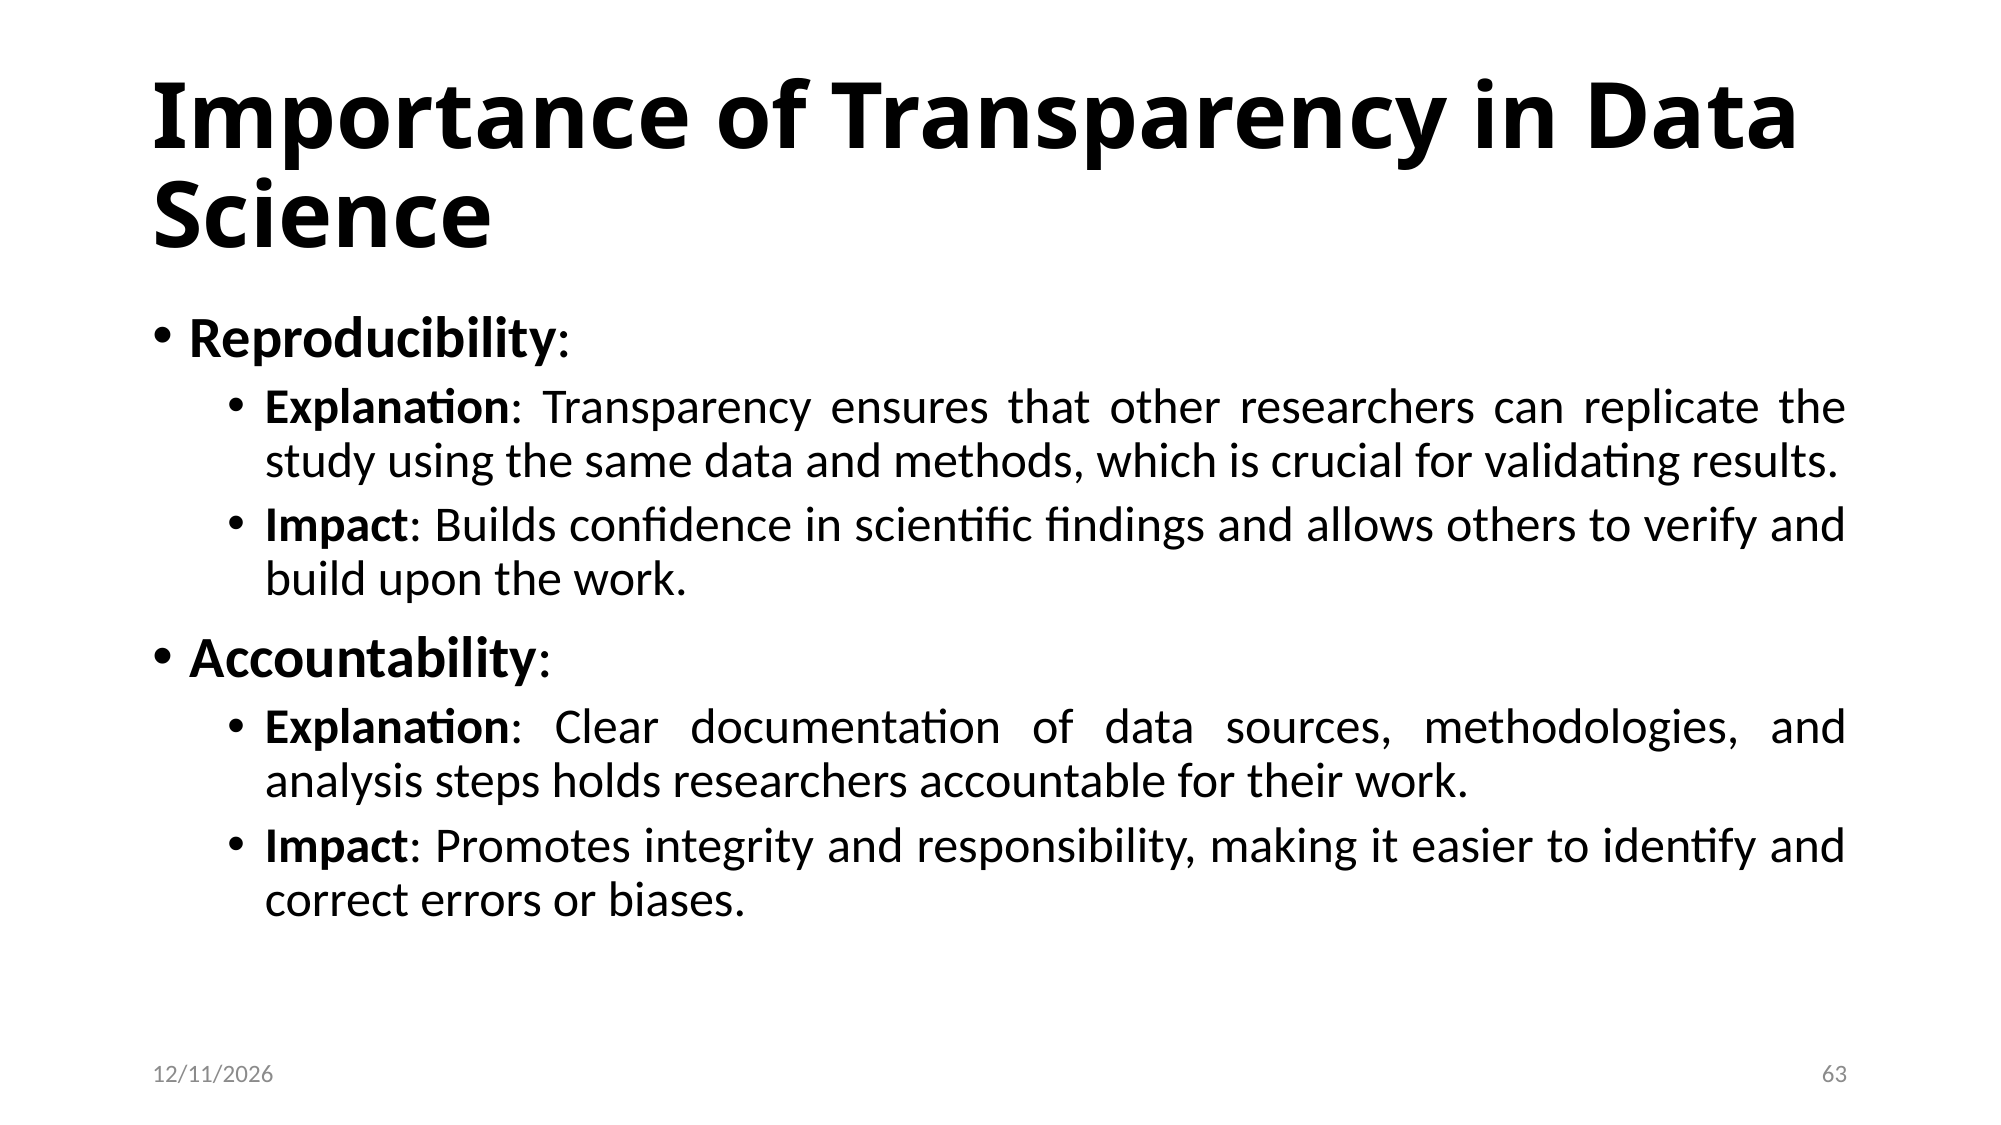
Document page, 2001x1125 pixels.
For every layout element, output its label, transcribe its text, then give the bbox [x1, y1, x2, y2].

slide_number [137, 1042, 588, 1103]
slide_number 63 [1412, 1042, 1863, 1103]
list Reproducibility: Explanation: Transparency ensures that other researchers can replicate the study using the same data and methods, which is crucial for validating results. Impact: Builds confidence in scientific findings and allows others to verify and build upon the work. Accountability: Explanation: Clear documentation of data sources, methodologies, and analysis steps holds researchers accountable for their work. Impact: Promotes integrity and responsibility, making it easier to identify and correct errors or biases. [137, 299, 1863, 1014]
title Importance of Transparency in Data Science [137, 59, 1863, 278]
